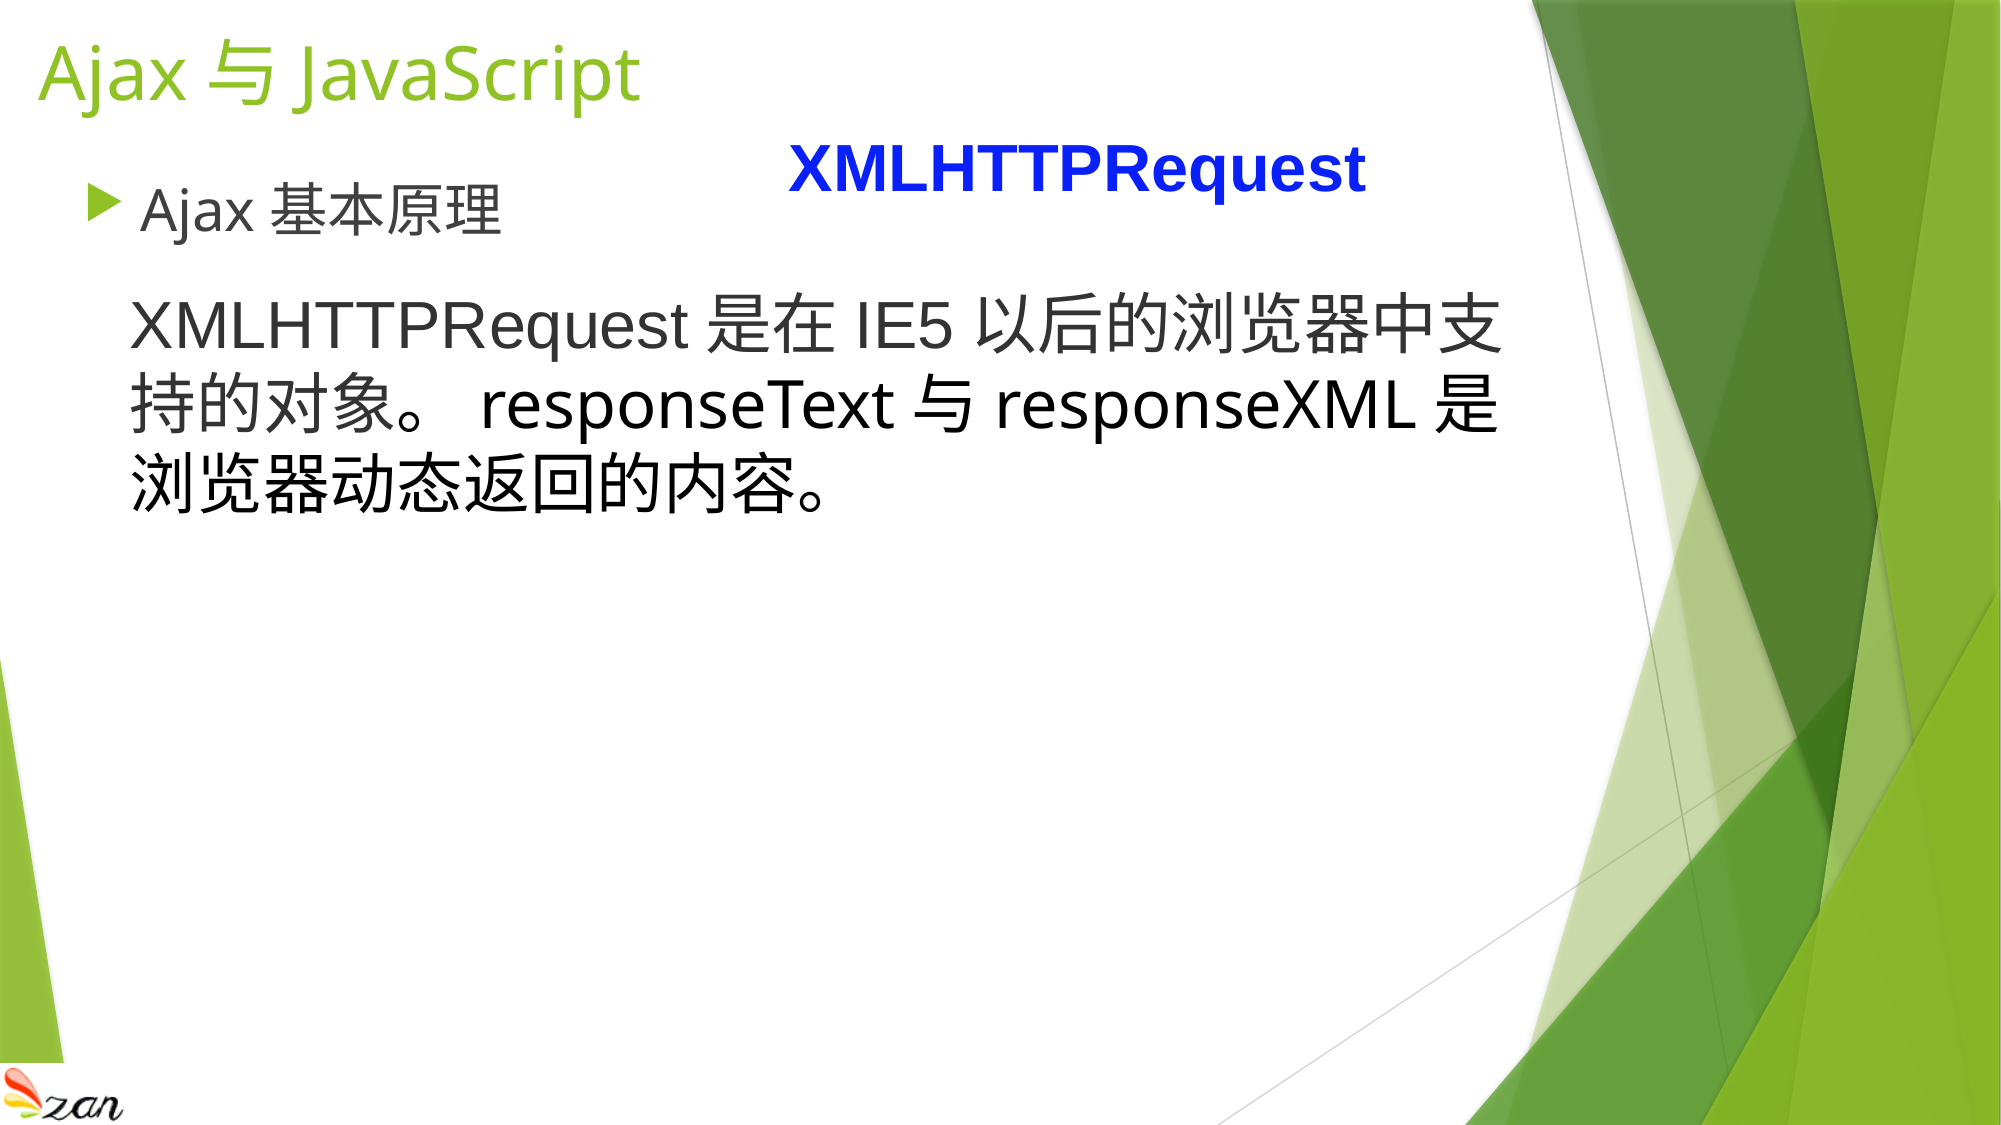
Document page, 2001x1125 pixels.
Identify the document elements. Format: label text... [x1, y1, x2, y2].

text_box XMLHTTPRequest是在IE5以后的浏览器中支持的对象。responseText与responseXML是浏览器动态返回的内容。 [115, 274, 1560, 530]
picture [0, 1063, 128, 1125]
title Ajax与JavaScript [23, 18, 658, 126]
text_box Ajax基本原理 [68, 165, 772, 262]
text_box XMLHTTPRequest [773, 117, 1382, 213]
